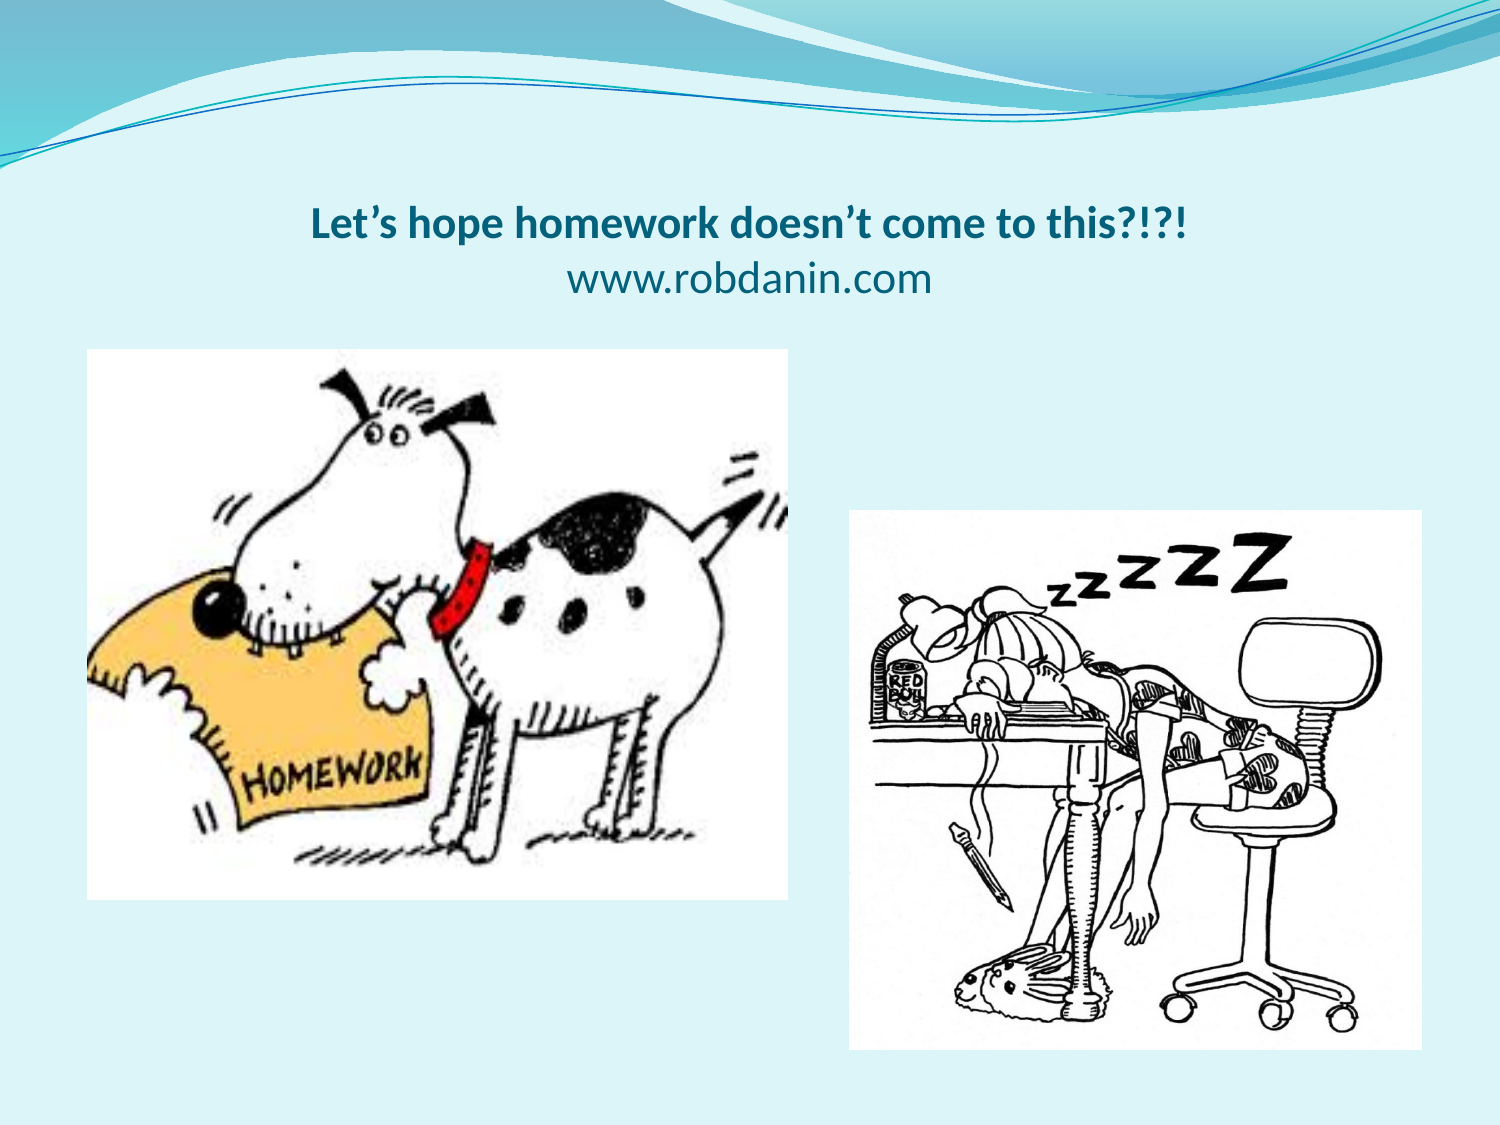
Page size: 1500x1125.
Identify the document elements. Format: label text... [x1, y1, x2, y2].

title Let’s hope homework doesn’t come to this?!?! www.robdanin.com [0, 115, 1500, 303]
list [87, 349, 788, 901]
picture [849, 510, 1423, 1051]
